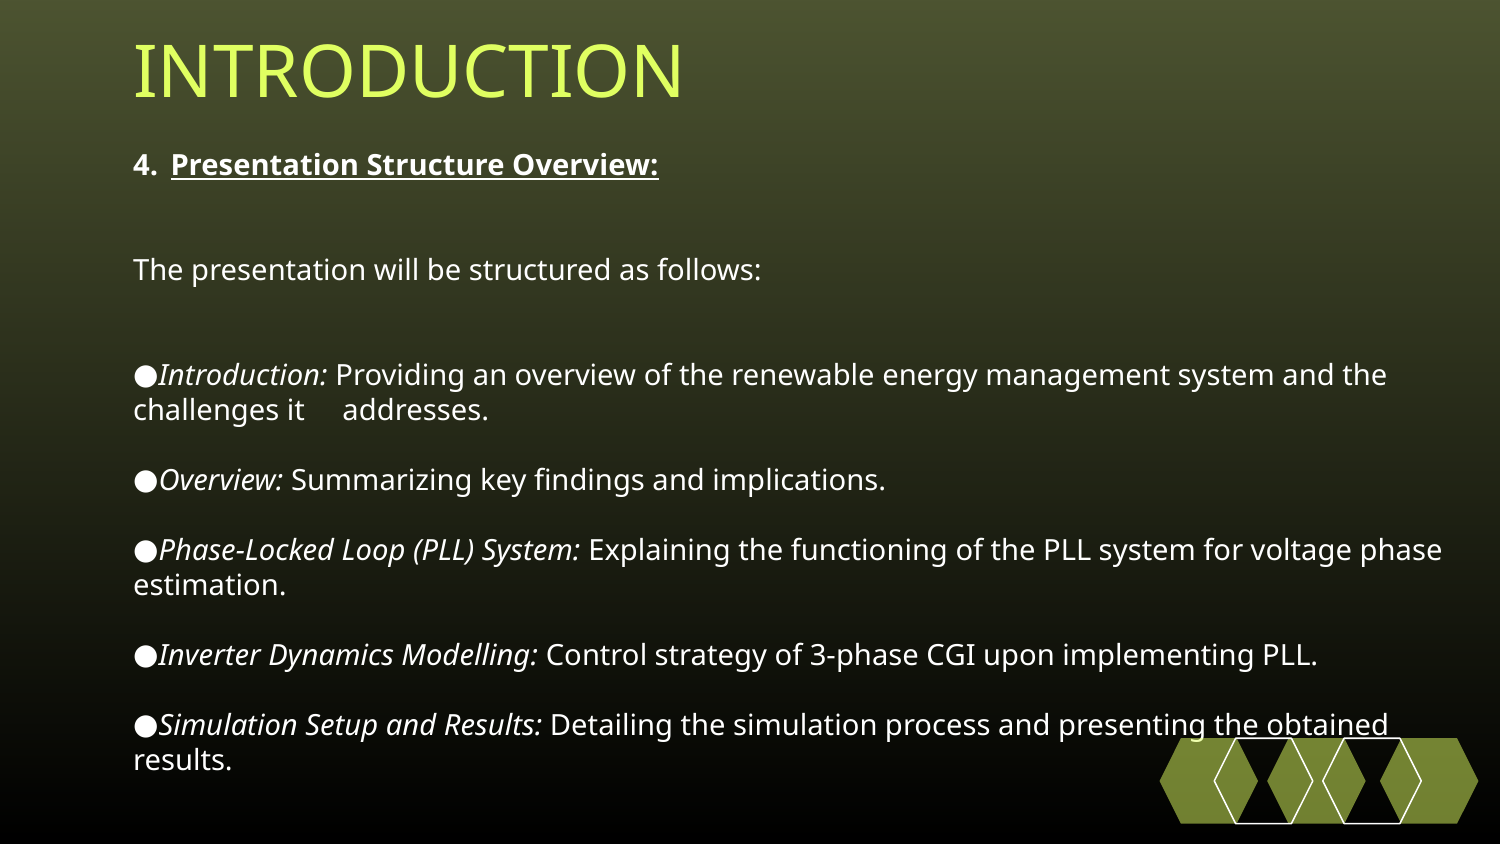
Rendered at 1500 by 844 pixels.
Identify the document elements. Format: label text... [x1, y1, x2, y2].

title INTRODUCTION [118, 0, 811, 128]
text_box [1159, 737, 1479, 824]
subtitle Presentation Structure Overview: The presentation will be structured as follows: Introduction: Providing an overview of the renewable energy management system and the challenges it addresses. Overview: Summarizing key findings and implications. Phase-Locked Loop (PLL) System: Explaining the functioning of the PLL system for voltage phase estimation. Inverter Dynamics Modelling: Control strategy of 3-phase CGI upon implementing PLL. Simulation Setup and Results: Detailing the simulation process and presenting the obtained results. [118, 131, 1489, 800]
